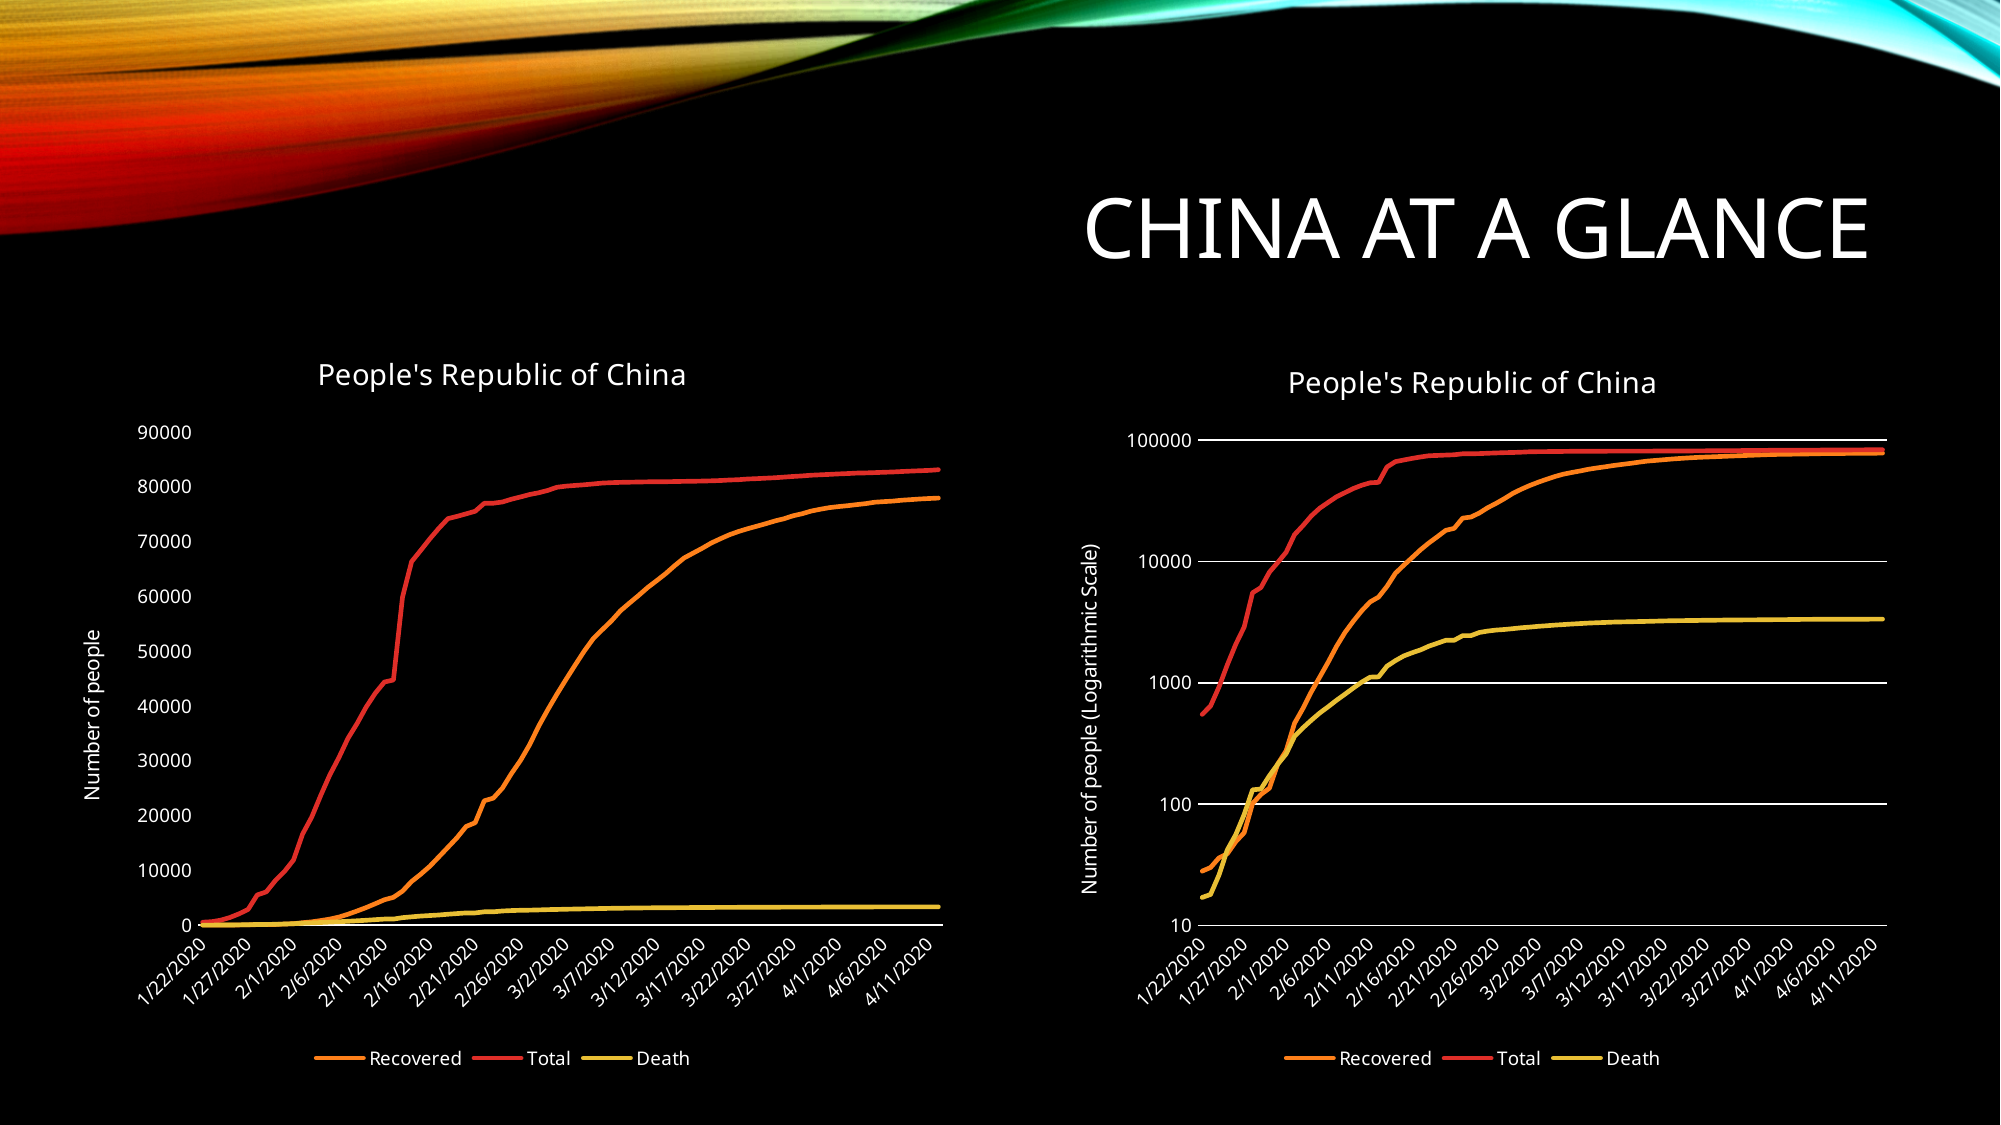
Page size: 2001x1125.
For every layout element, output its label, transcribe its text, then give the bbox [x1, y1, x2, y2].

title China at a glance [474, 125, 1888, 338]
chart [1041, 330, 1905, 1078]
picture [0, 0, 2000, 237]
chart [44, 322, 962, 1078]
